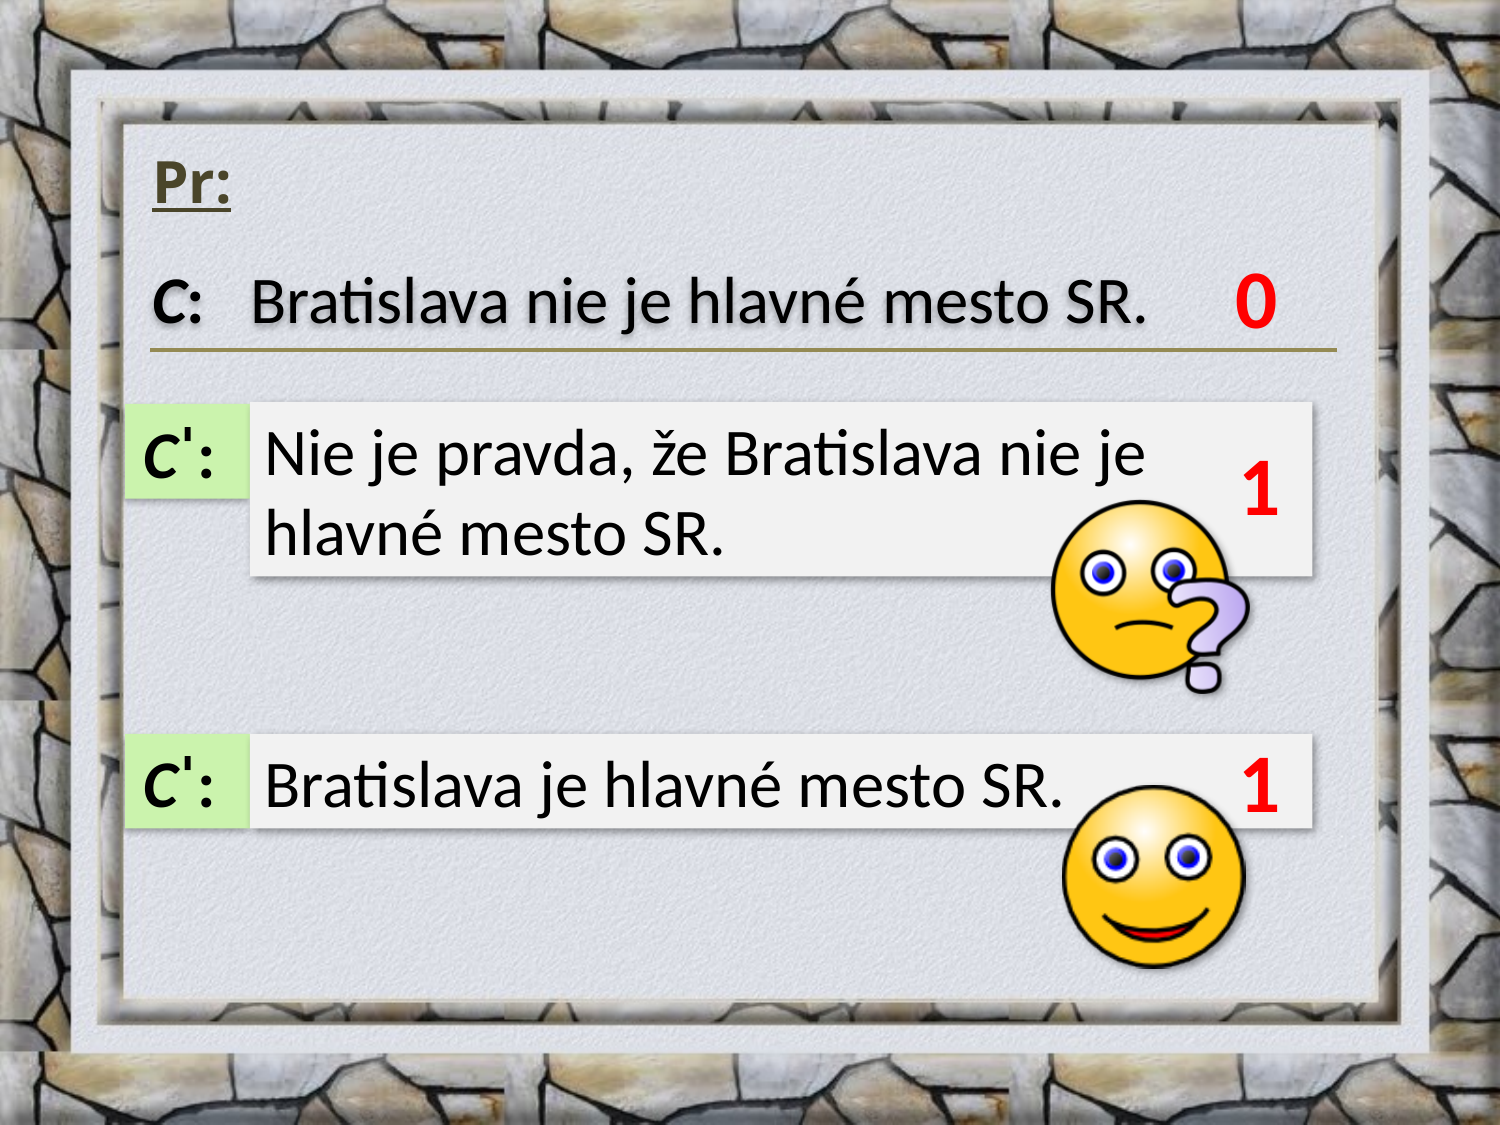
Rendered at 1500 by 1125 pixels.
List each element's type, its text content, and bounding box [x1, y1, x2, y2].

text_box Cˈ: [125, 733, 249, 829]
text_box 1 [1191, 721, 1329, 837]
text_box Bratislava je hlavné mesto SR. [249, 733, 1191, 829]
text_box Cˈ: [125, 403, 249, 499]
text_box 1 [1191, 425, 1329, 540]
picture [0, 0, 1500, 1125]
text_box Pr: [137, 137, 288, 223]
text_box Nie je pravda, že Bratislava nie je hlavné mesto SR. [249, 401, 1313, 577]
text_box 0 [1187, 237, 1325, 348]
text_box C: Bratislava nie je hlavné mesto SR. [137, 249, 1187, 345]
